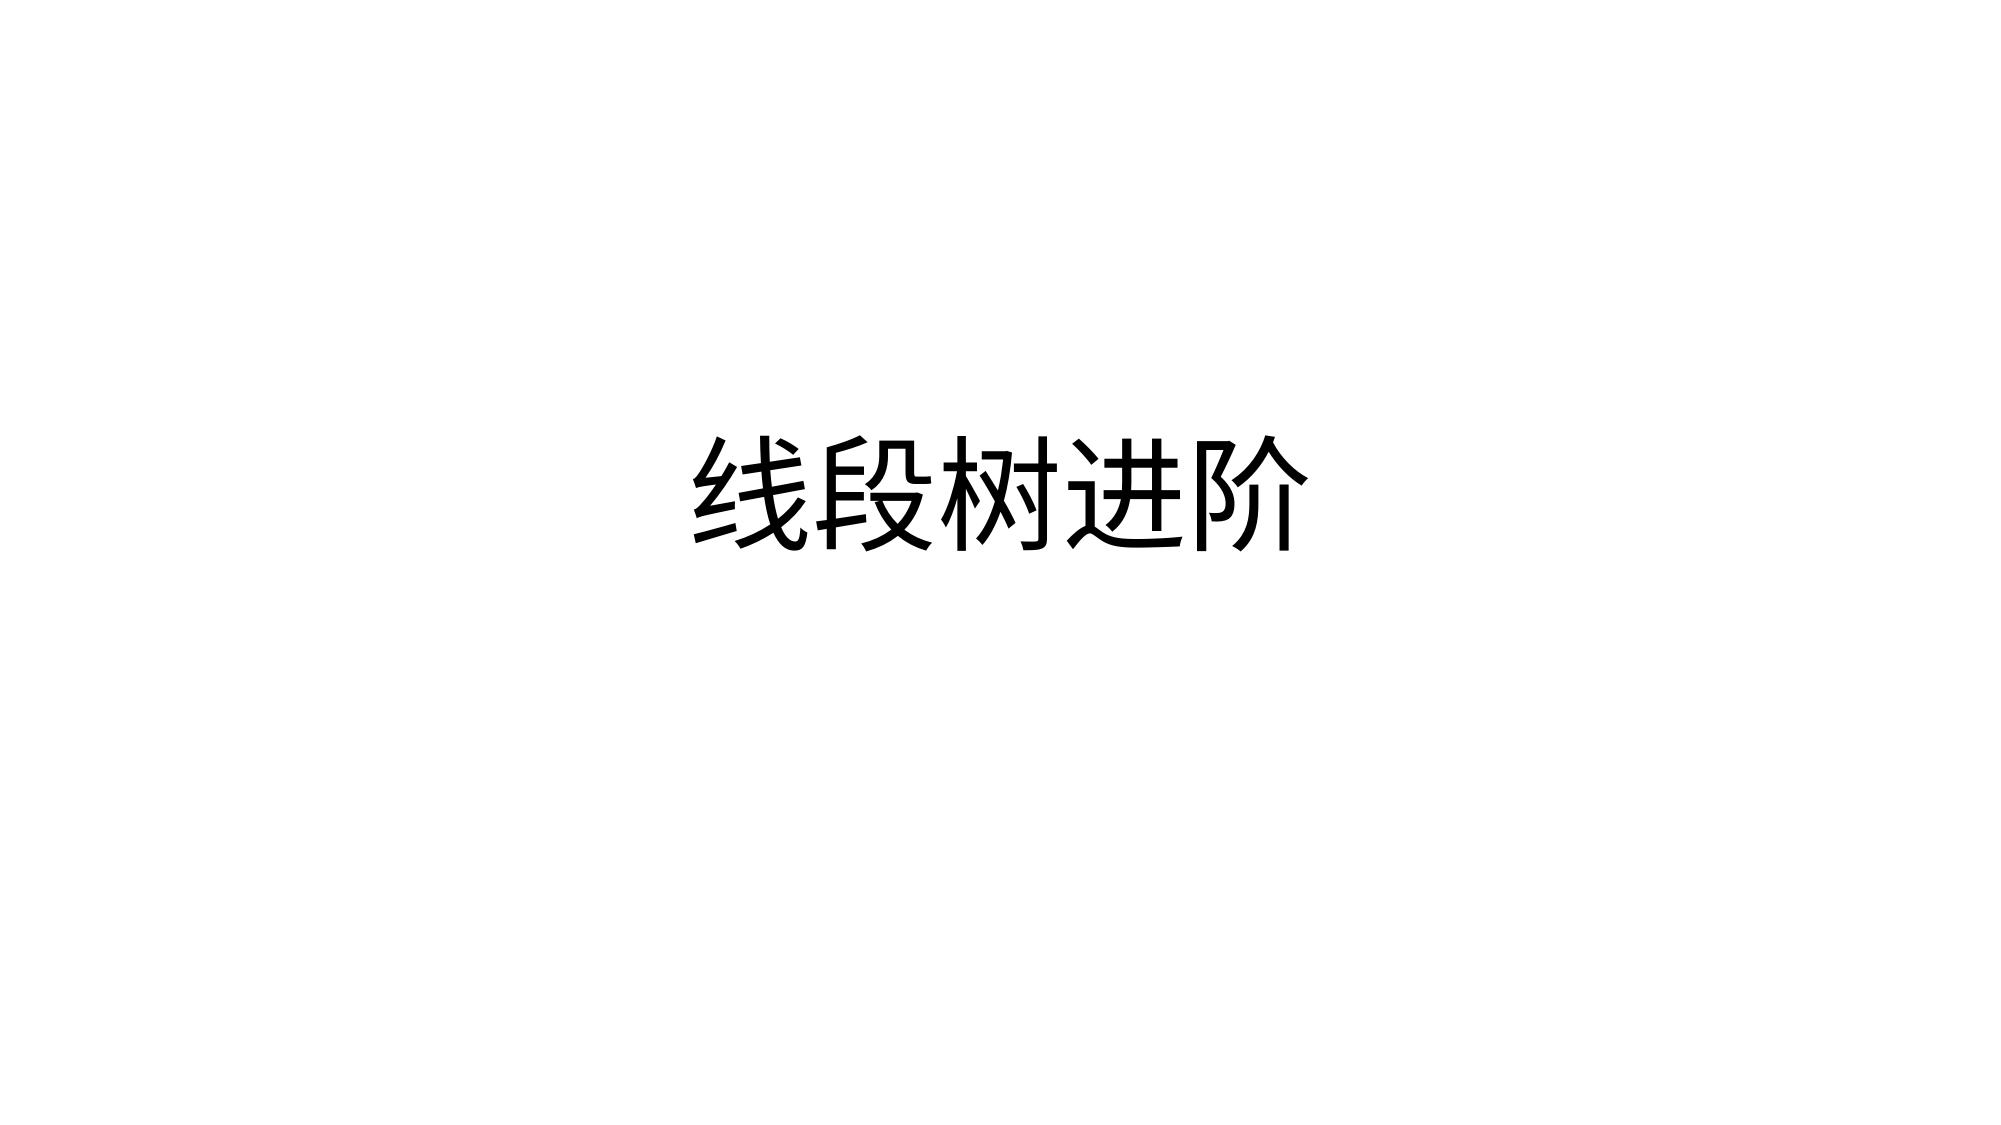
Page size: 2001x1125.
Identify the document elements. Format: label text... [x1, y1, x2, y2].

title 线段树进阶 [249, 184, 1750, 576]
